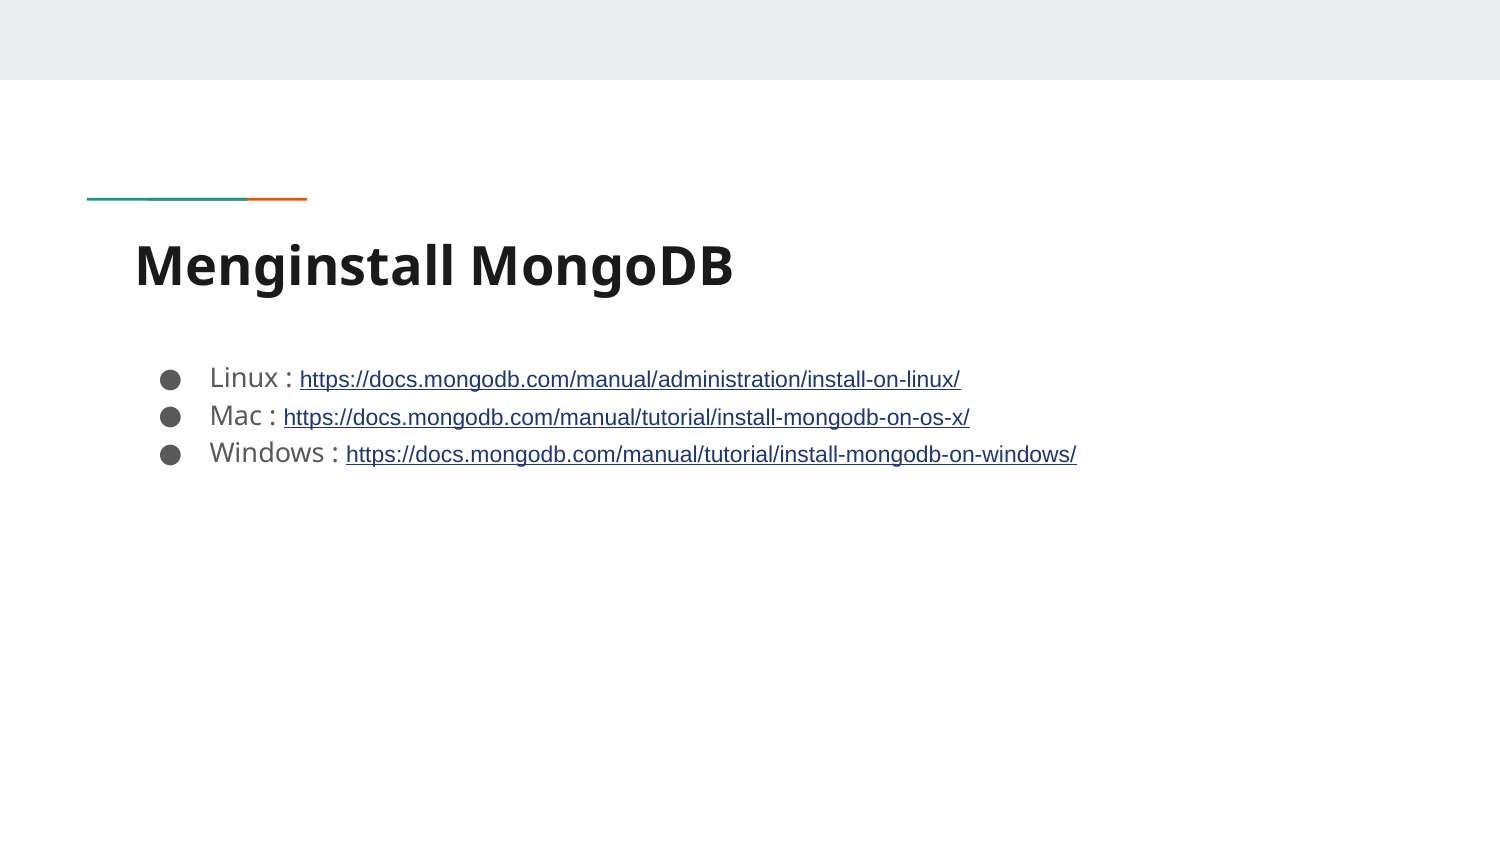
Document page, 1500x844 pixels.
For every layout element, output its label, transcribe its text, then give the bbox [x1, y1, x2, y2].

list Linux : https://docs.mongodb.com/manual/administration/install-on-linux/ Mac : https://docs.mongodb.com/manual/tutorial/install-mongodb-on-os-x/ Windows : https://docs.mongodb.com/manual/tutorial/install-mongodb-on-windows/ [119, 341, 1381, 712]
title Menginstall MongoDB [119, 216, 1381, 305]
